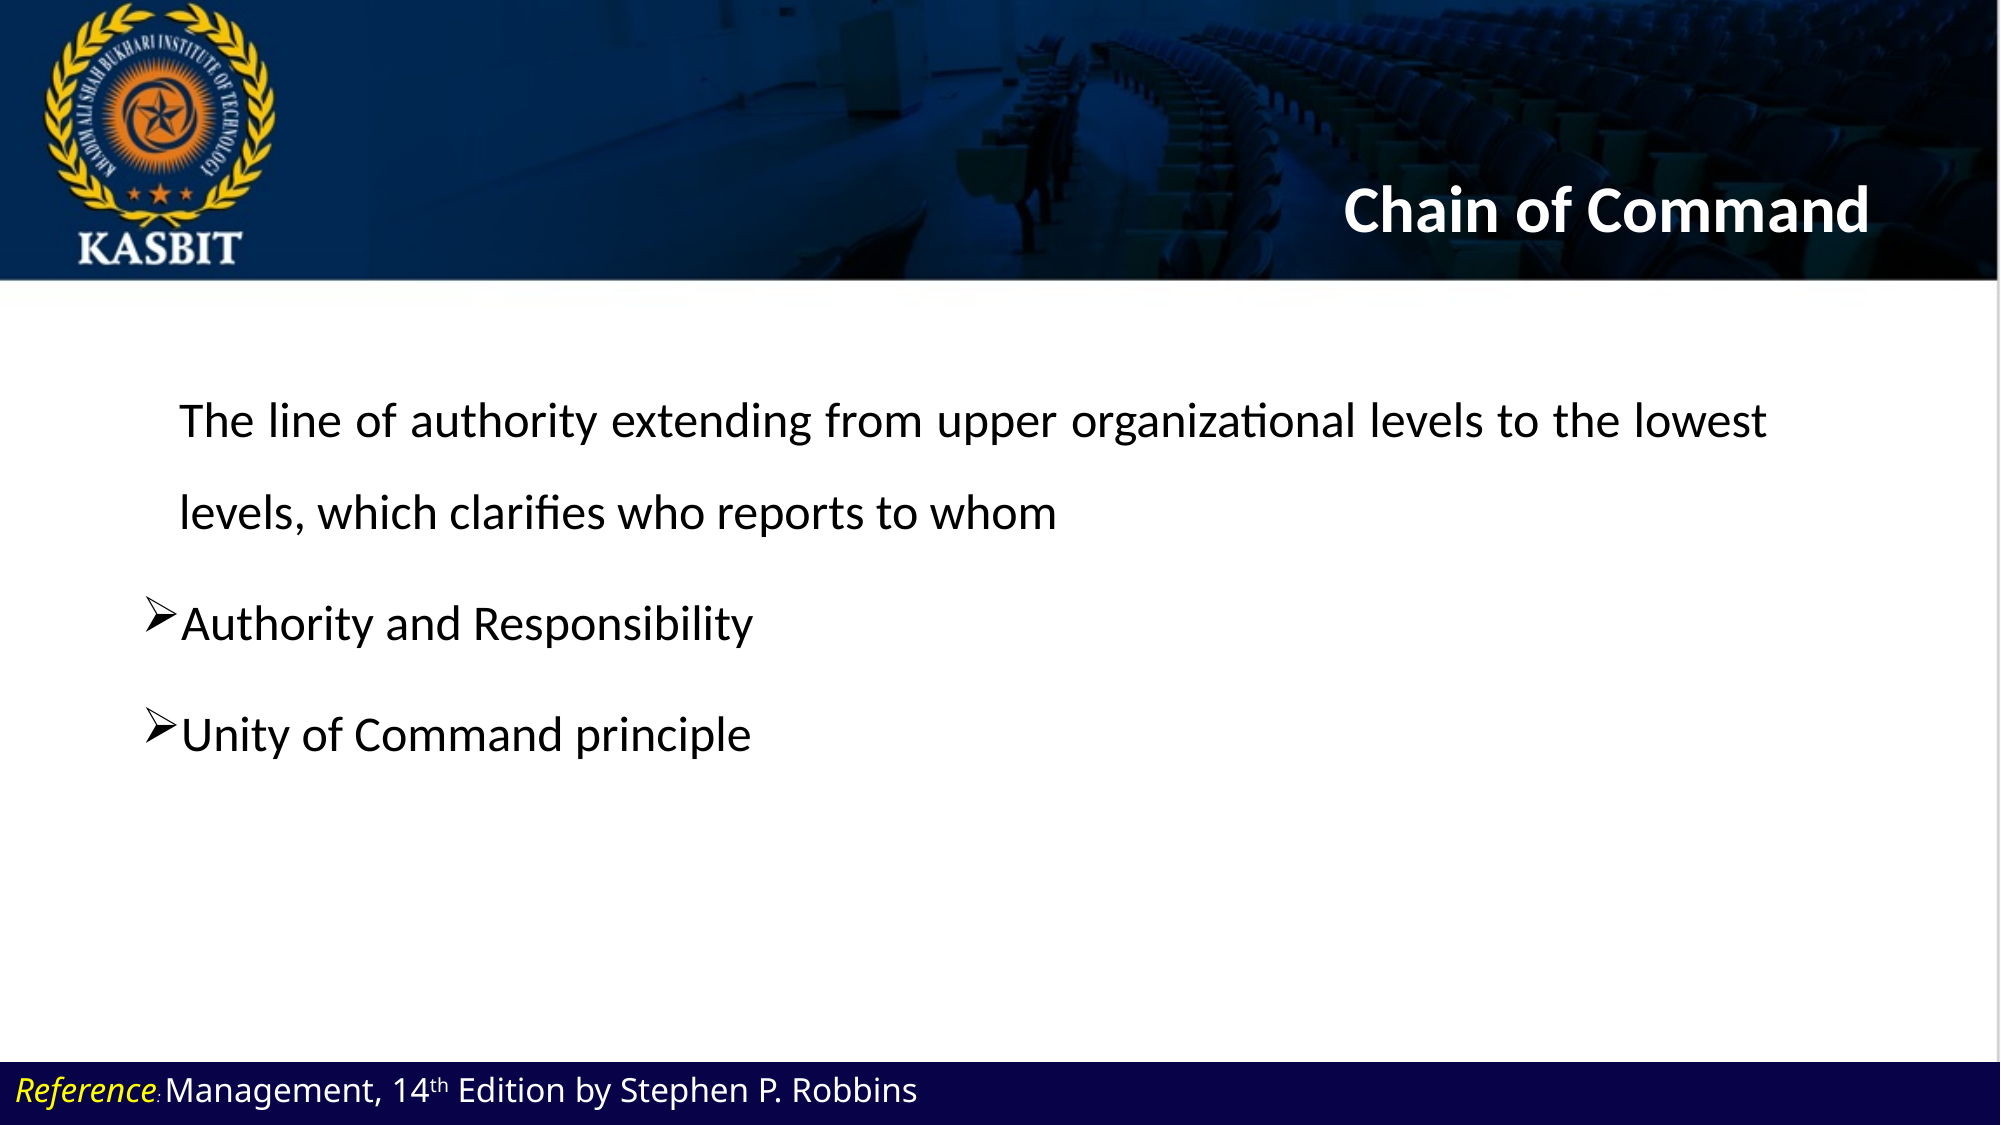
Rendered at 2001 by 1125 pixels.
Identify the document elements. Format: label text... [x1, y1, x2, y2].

text_box Reference: Management, 14th Edition by Stephen P. Robbins [0, 1062, 2000, 1125]
title Chain of Command [243, 112, 1887, 309]
picture [0, 0, 2001, 1125]
list The line of authority extending from upper organizational levels to the lowest levels, which clarifies who reports to whom Authority and Responsibility Unity of Command principle [126, 337, 1784, 836]
